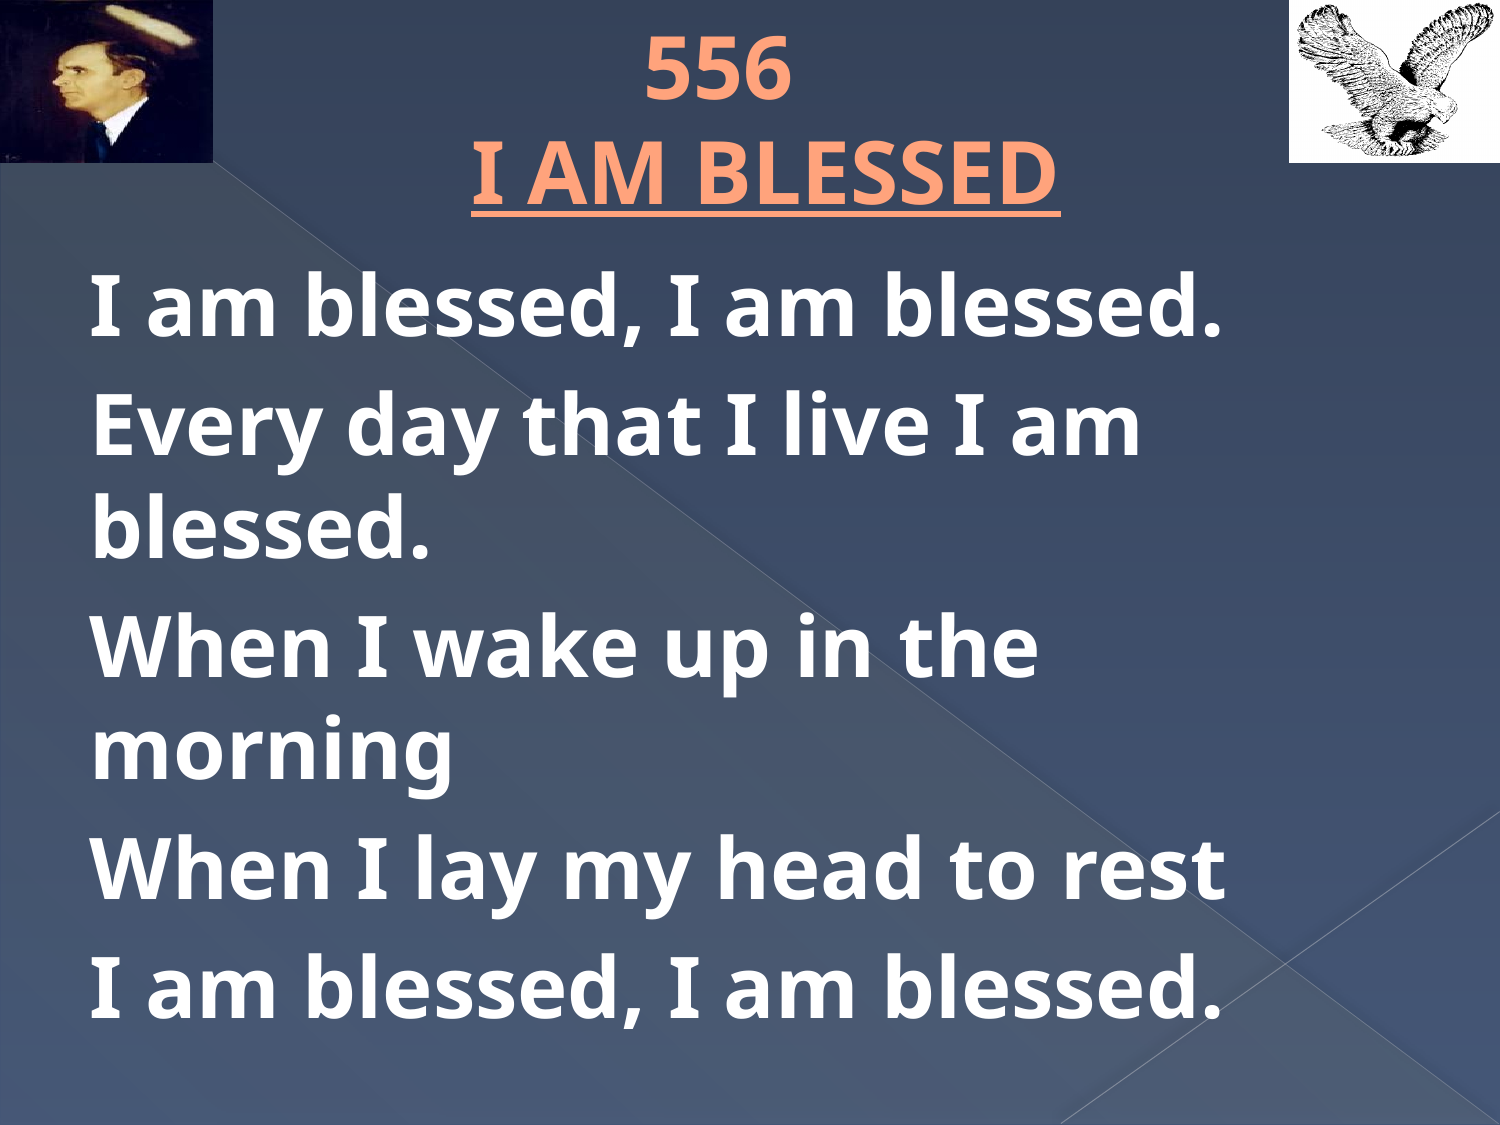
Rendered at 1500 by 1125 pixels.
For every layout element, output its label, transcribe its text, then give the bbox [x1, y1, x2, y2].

picture [0, 0, 213, 163]
list I am blessed, I am blessed. Every day that I live I am blessed. When I wake up in the morning When I lay my head to rest I am blessed, I am blessed. [75, 243, 1425, 1047]
title 556 I AM BLESSED [76, 1, 1427, 232]
picture [1288, 0, 1500, 163]
